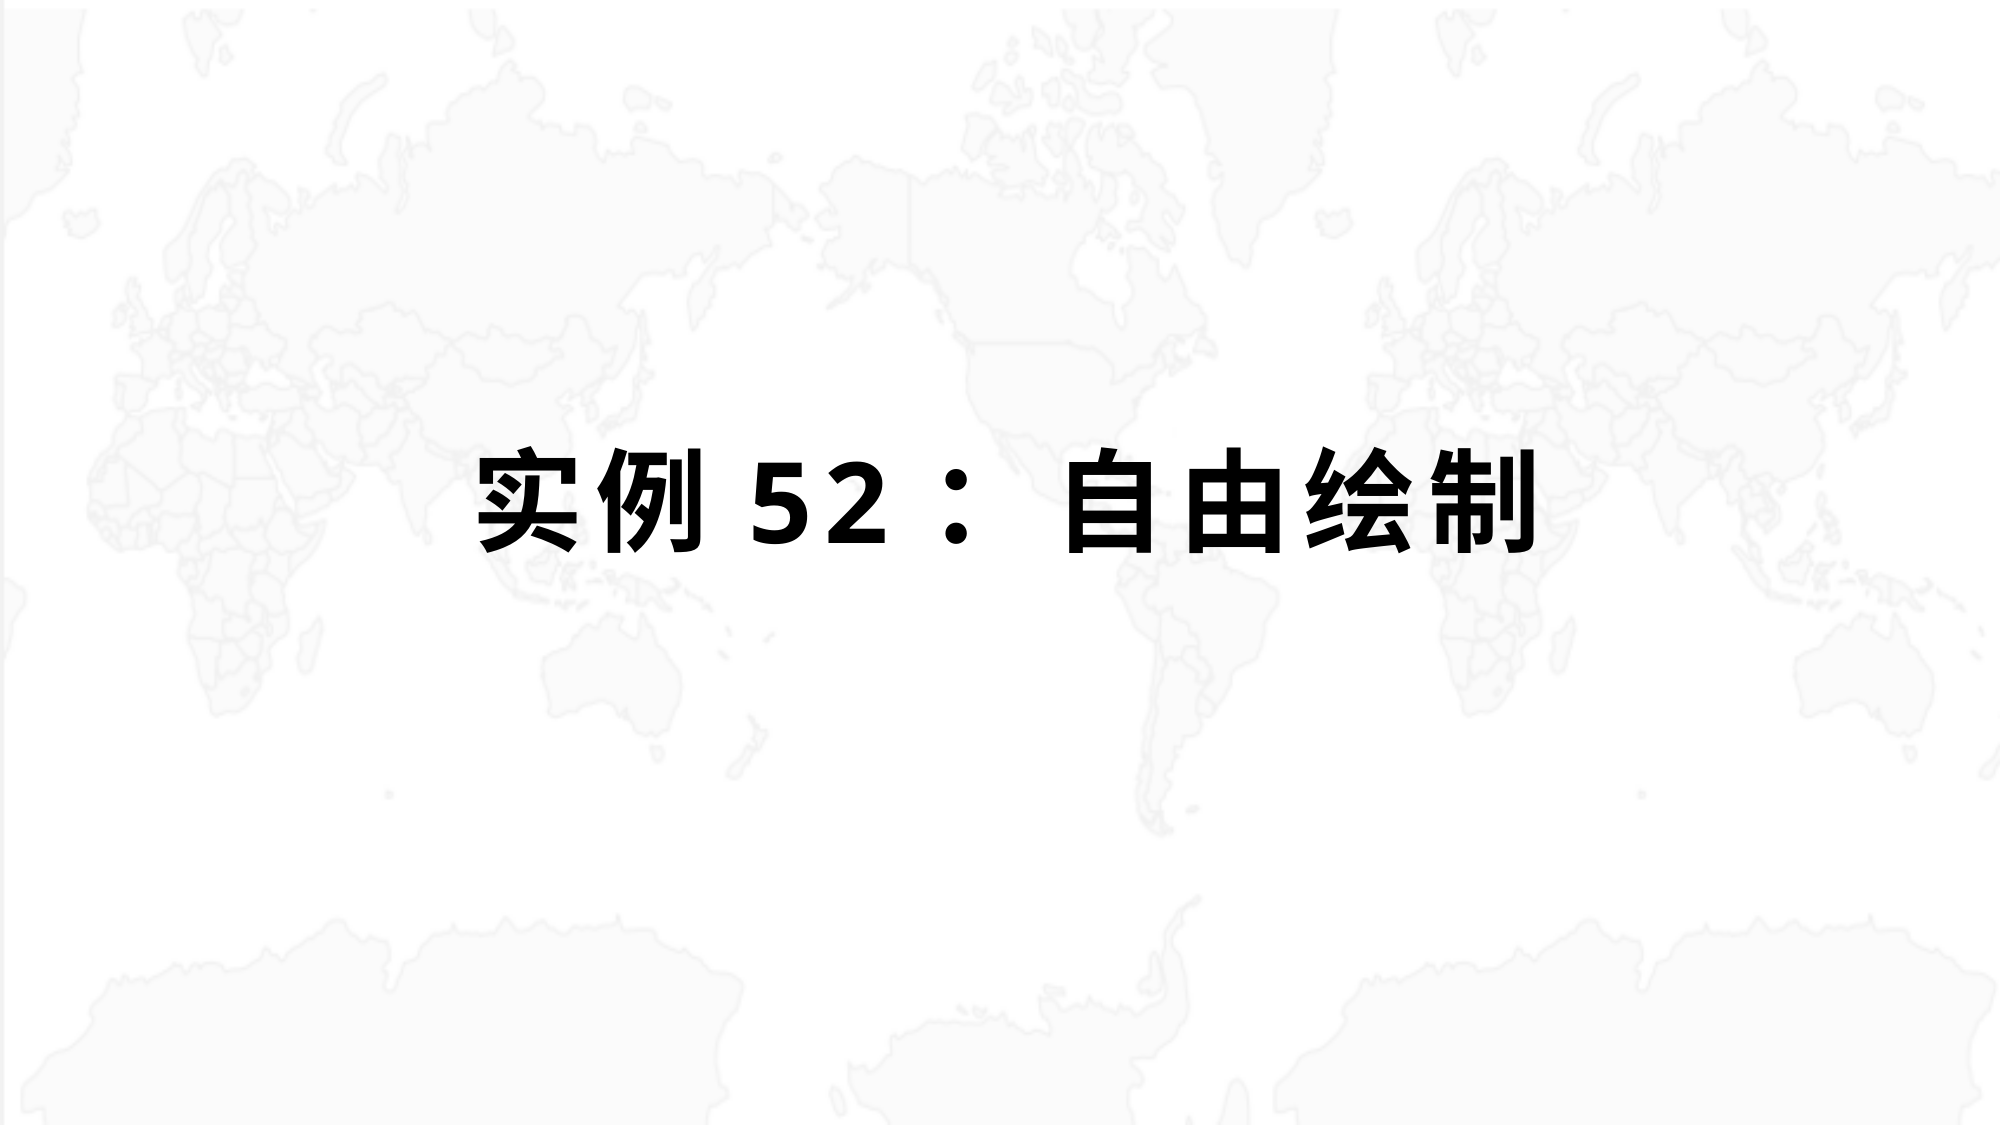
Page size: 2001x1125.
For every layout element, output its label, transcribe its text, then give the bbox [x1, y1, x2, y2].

title 实例52：自由绘制 [109, 424, 1891, 573]
